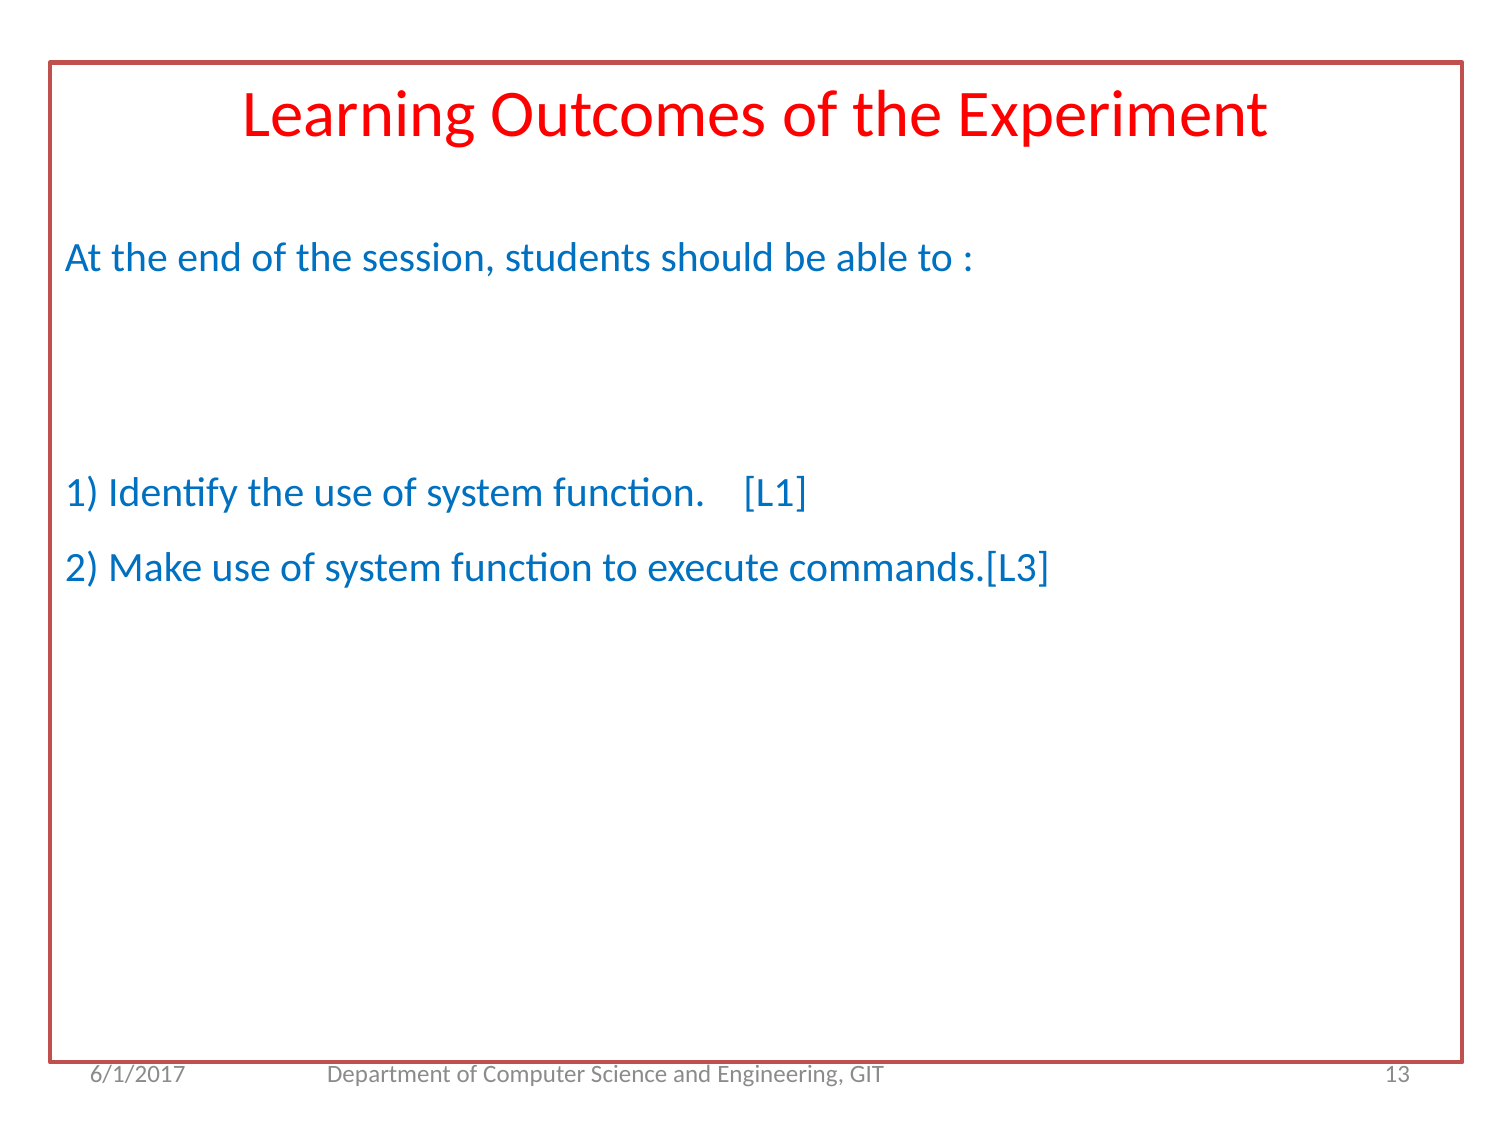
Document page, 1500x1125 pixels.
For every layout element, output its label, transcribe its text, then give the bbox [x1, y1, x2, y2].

text_box 6/1/2017 [74, 1042, 425, 1103]
text_box <number> [1074, 1042, 1425, 1103]
text_box Learning Outcomes of the Experiment At the end of the session, students should be able to : 1) Identify the use of system function. [L1] 2) Make use of system function to execute commands.[L3] [50, 62, 1463, 1063]
text_box Department of Computer Science and Engineering, GIT [425, 1042, 988, 1103]
